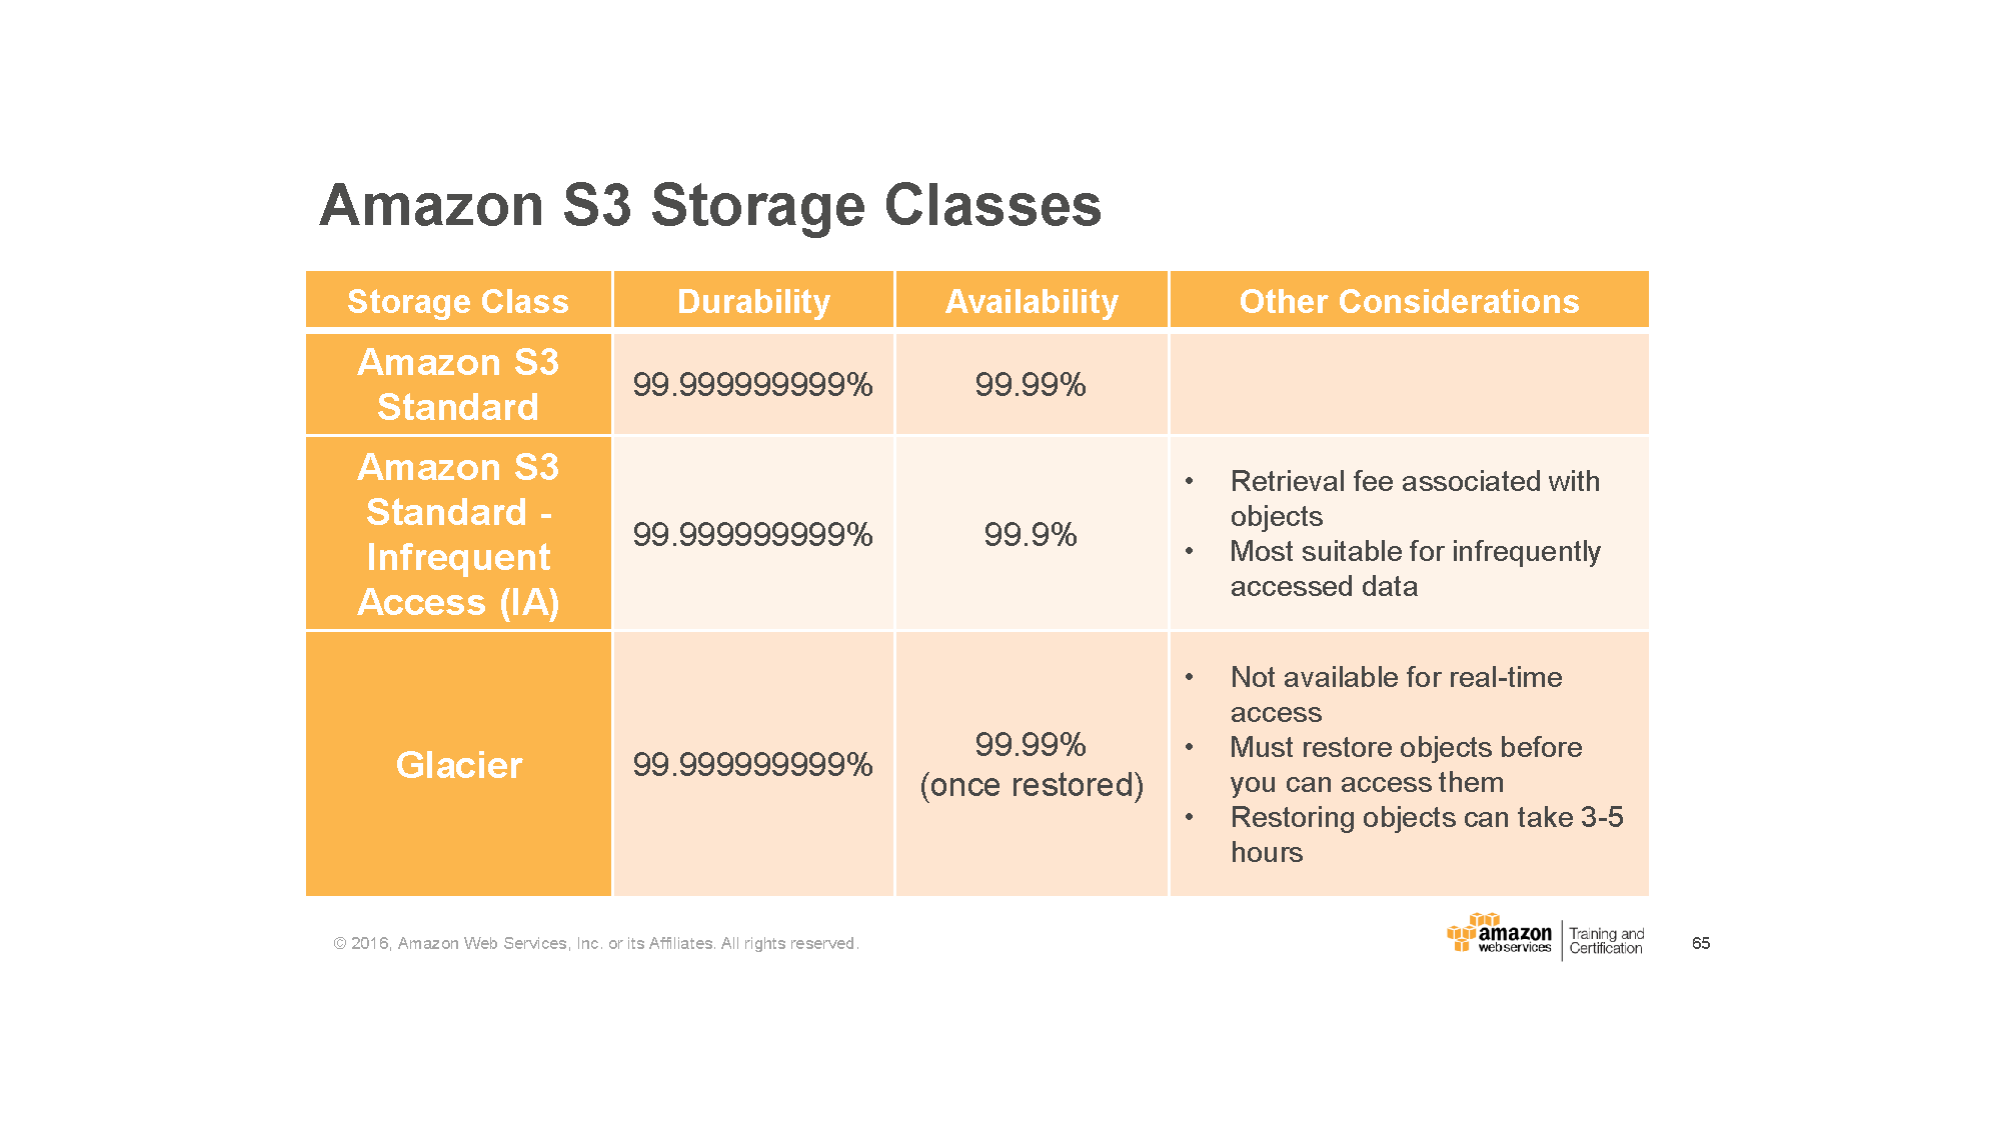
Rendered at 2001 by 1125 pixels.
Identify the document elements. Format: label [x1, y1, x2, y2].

picture [249, 141, 1750, 986]
